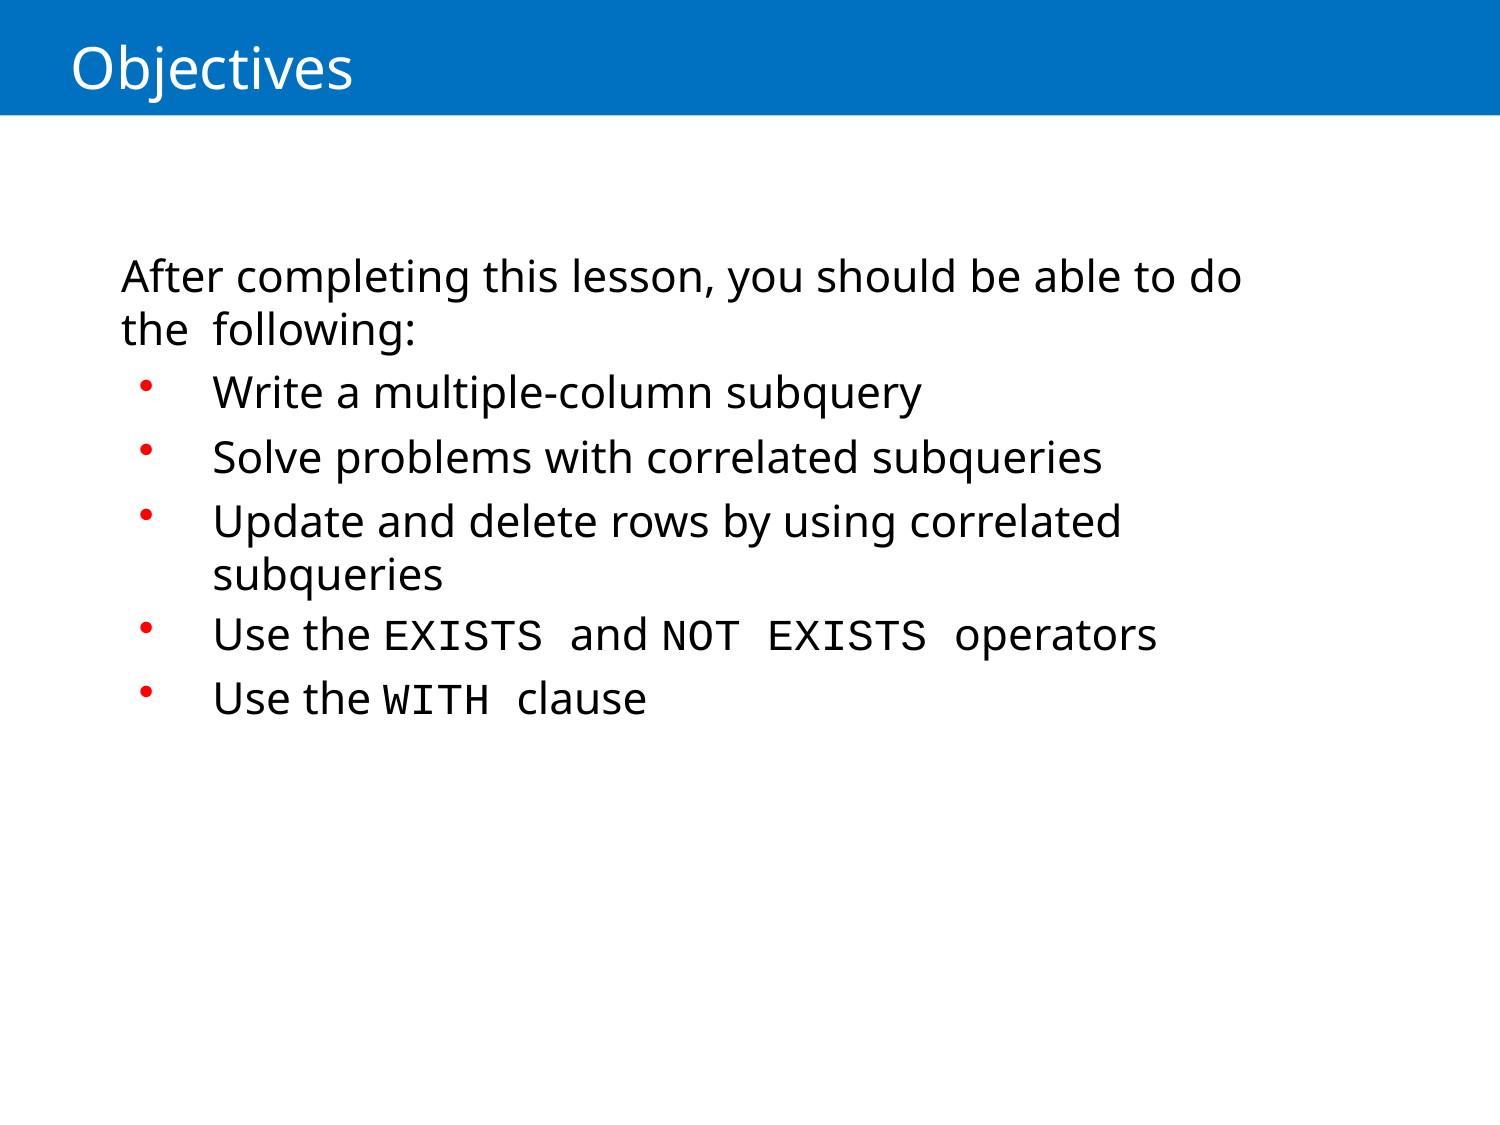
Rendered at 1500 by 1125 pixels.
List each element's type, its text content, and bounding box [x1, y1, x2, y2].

title Objectives [68, 0, 1330, 161]
text_box After completing this lesson, you should be able to do the following: Write a multiple-column subquery Solve problems with correlated subqueries Update and delete rows by using correlated subqueries Use the EXISTS and NOT EXISTS operators Use the WITH clause [119, 246, 1304, 724]
